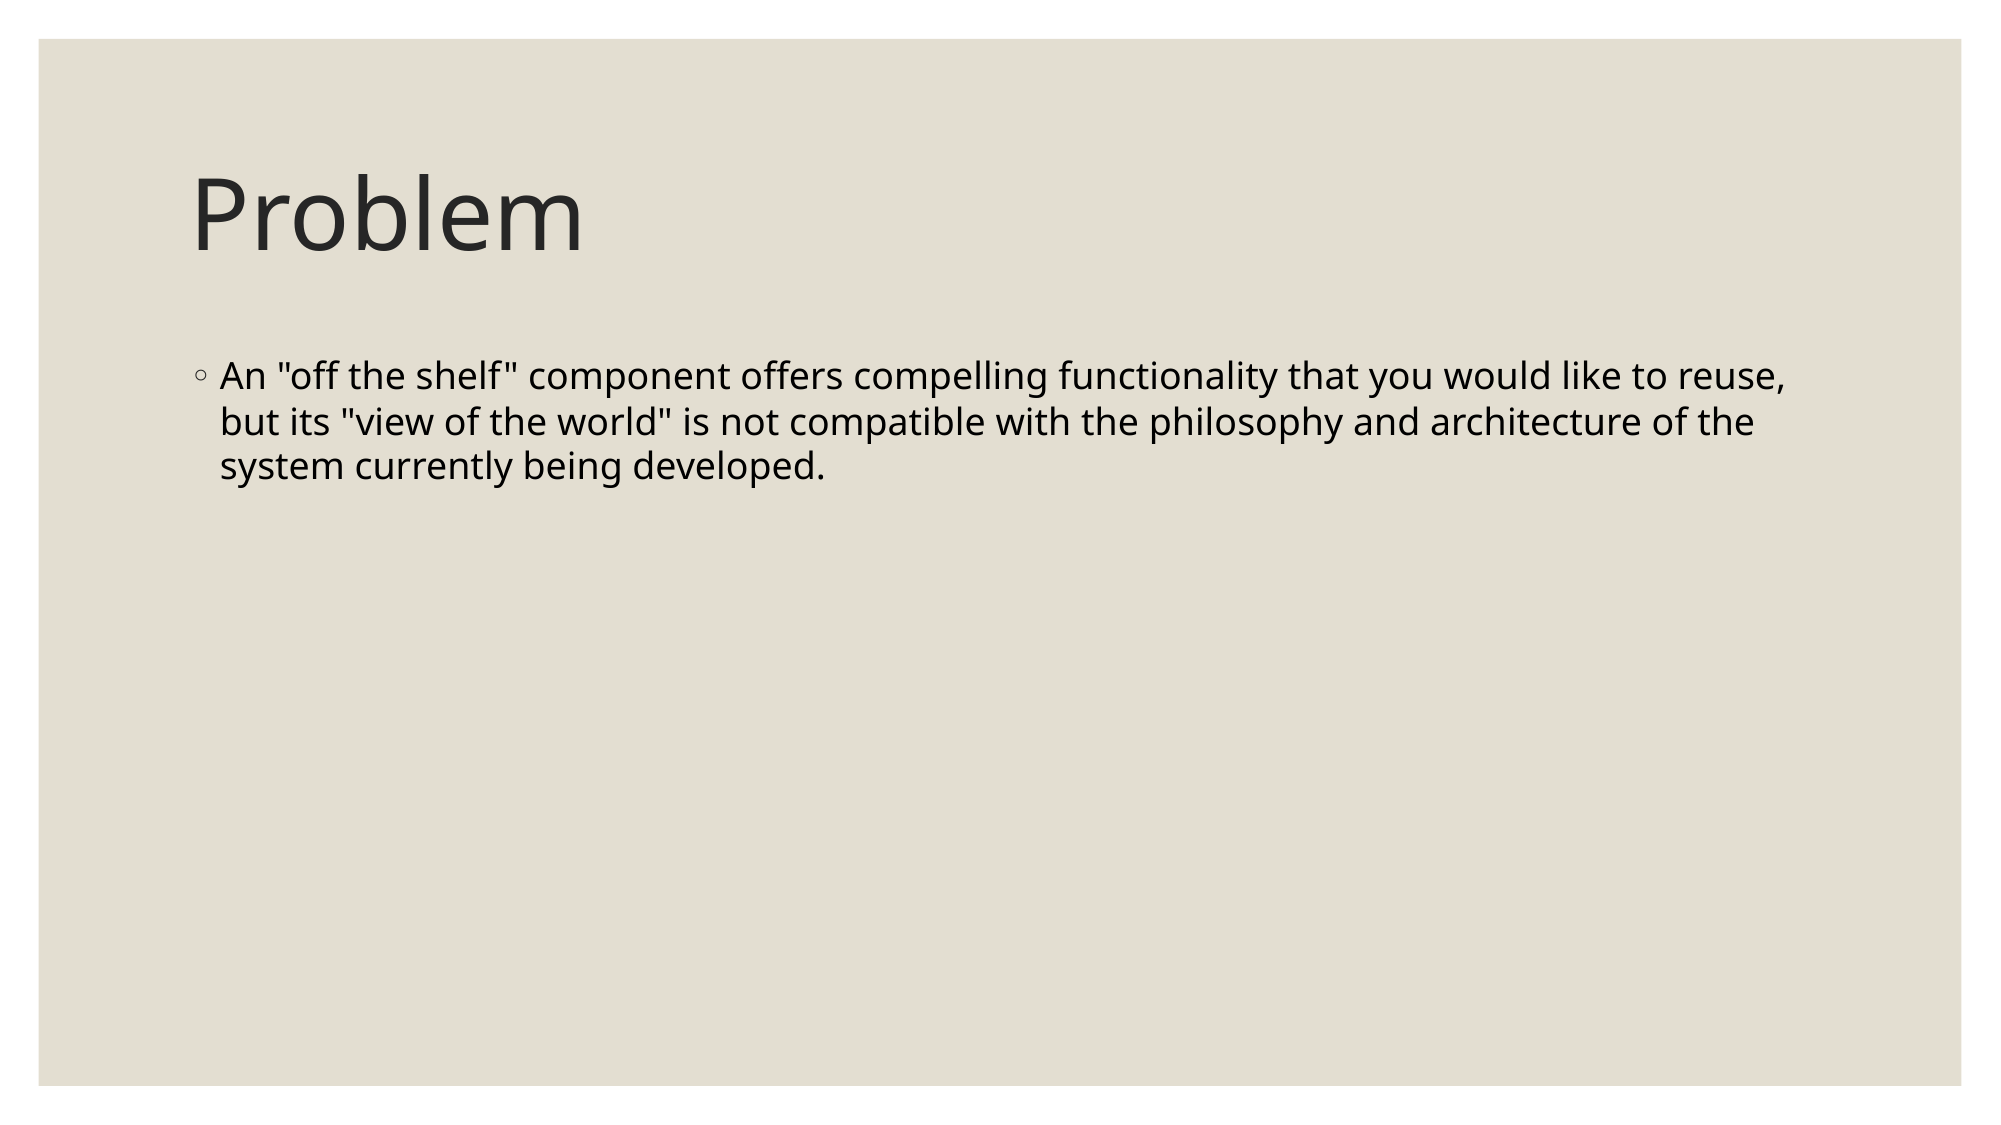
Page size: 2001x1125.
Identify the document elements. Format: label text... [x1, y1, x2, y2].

list An "off the shelf" component offers compelling functionality that you would like to reuse, but its "view of the world" is not compatible with the philosophy and architecture of the system currently being developed. [174, 345, 1825, 990]
title Problem [174, 105, 1825, 331]
